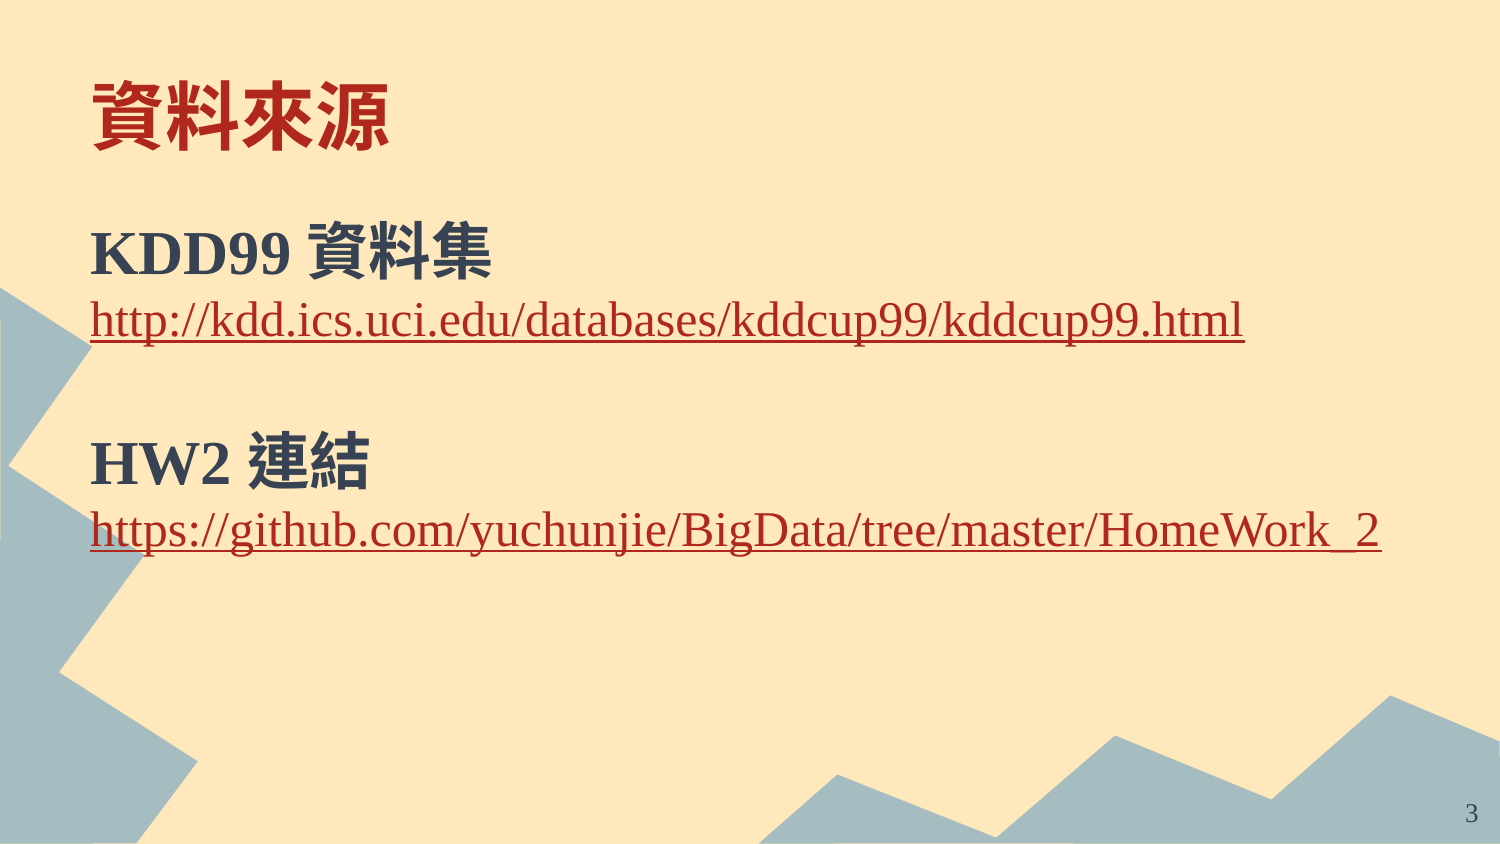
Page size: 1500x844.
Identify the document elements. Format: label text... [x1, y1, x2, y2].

title 資料來源 [75, 33, 1425, 175]
slide_number 3 [1403, 779, 1494, 844]
list KDD99資料集 http://kdd.ics.uci.edu/databases/kddcup99/kddcup99.html HW2連結 https://github.com/yuchunjie/BigData/tree/master/HomeWork_2 [75, 196, 1425, 808]
